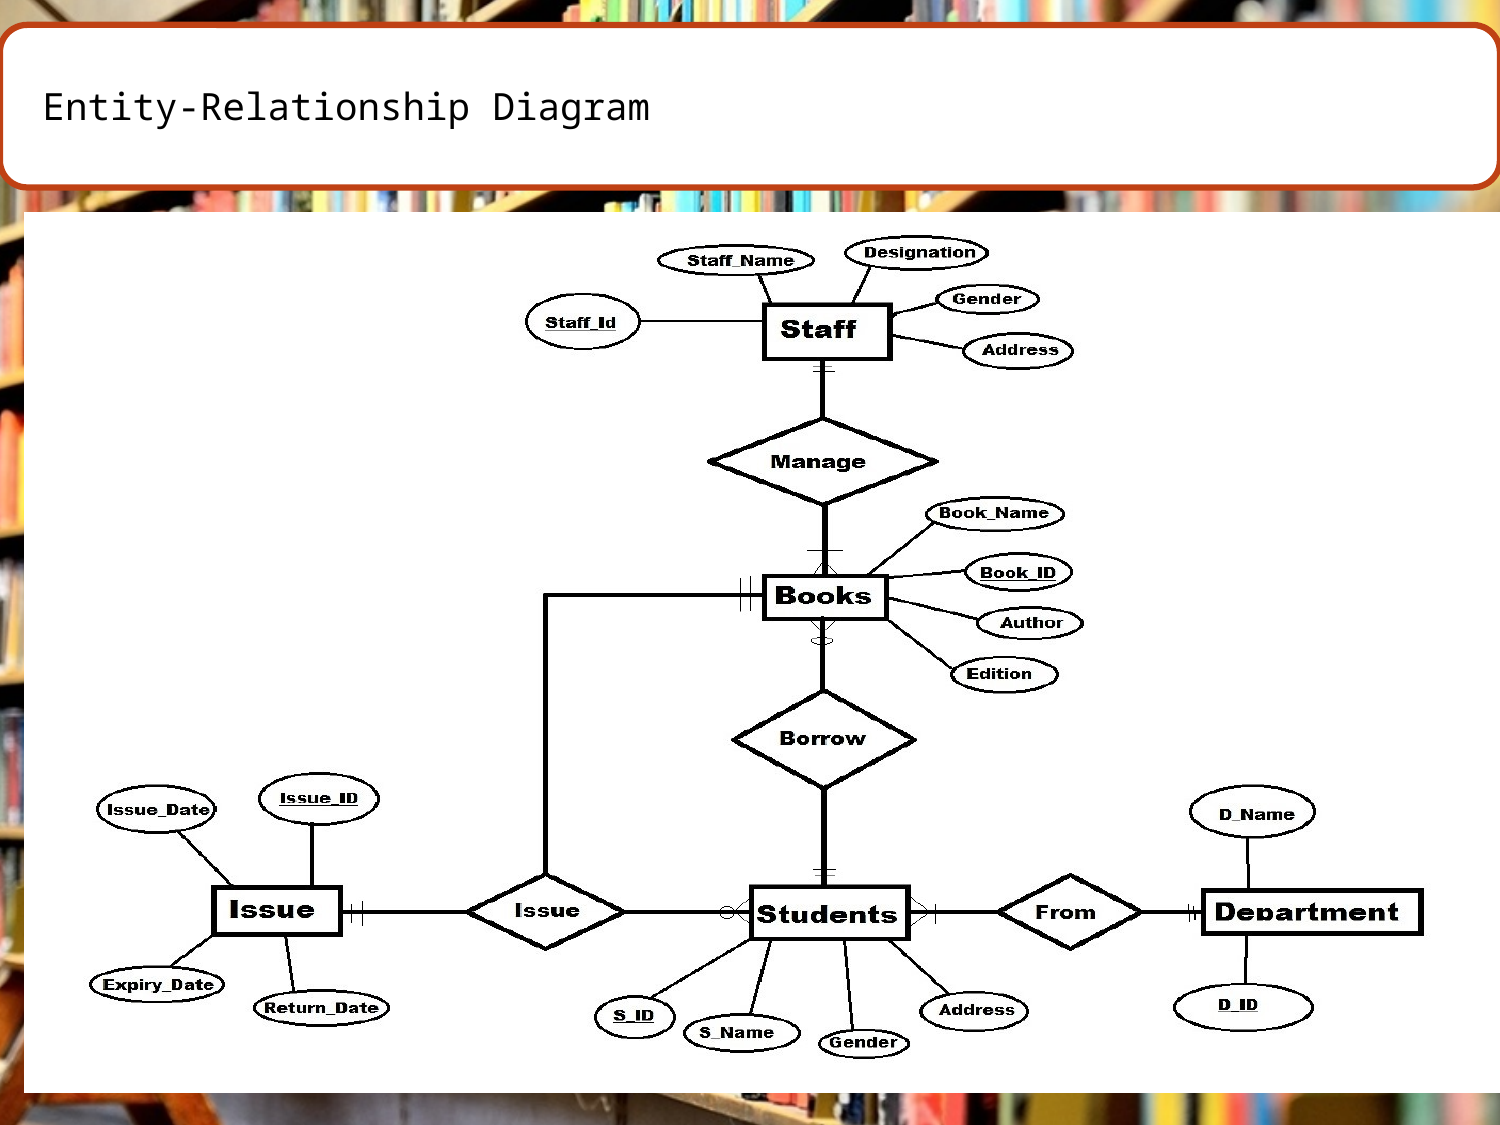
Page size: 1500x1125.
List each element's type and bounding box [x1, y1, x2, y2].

text_box [0, 24, 1500, 189]
picture [0, 0, 1500, 23]
picture [0, 189, 1500, 1125]
